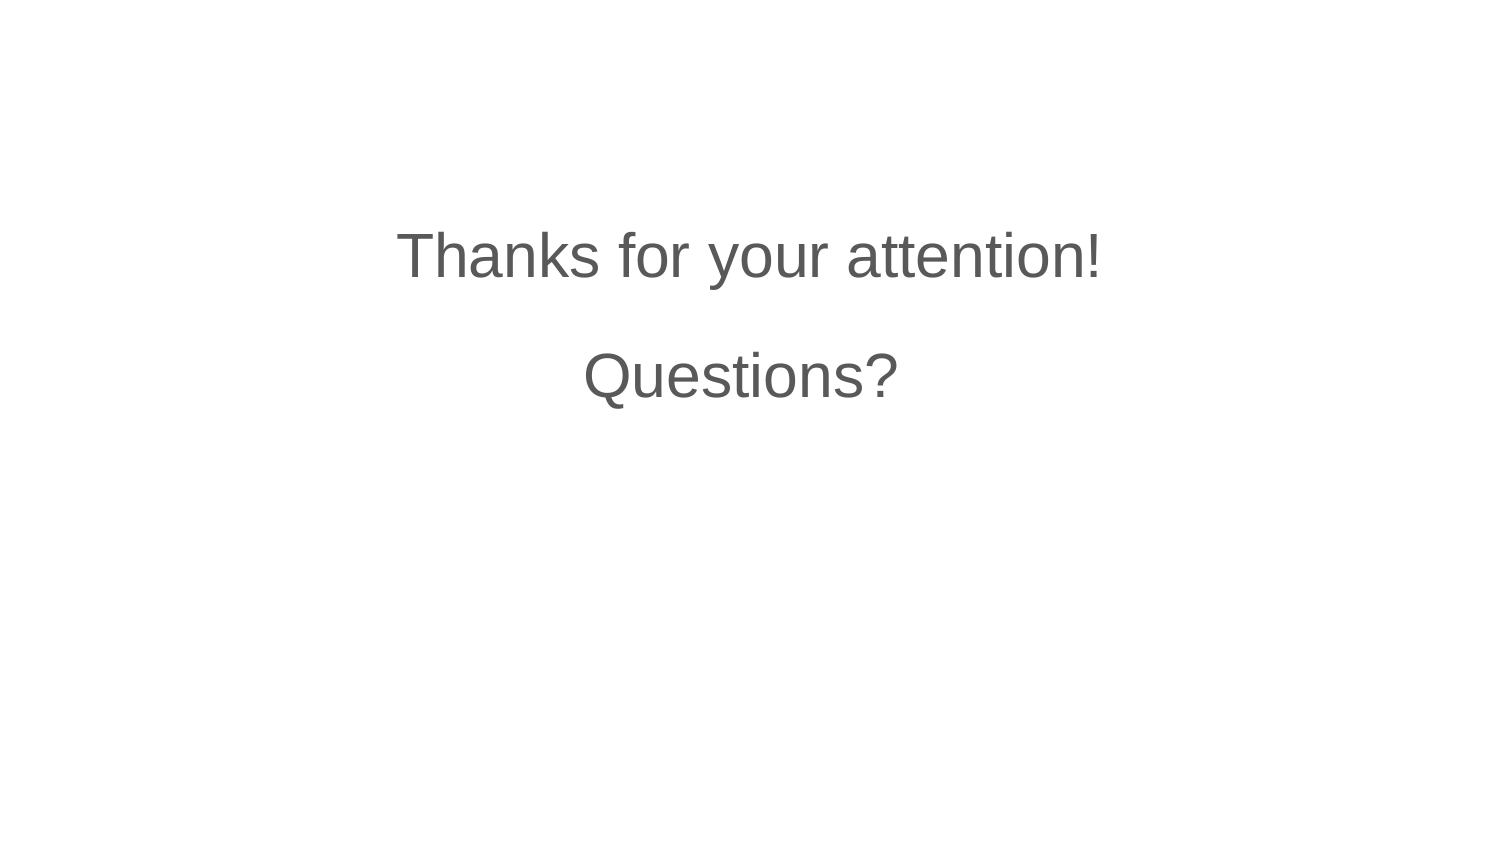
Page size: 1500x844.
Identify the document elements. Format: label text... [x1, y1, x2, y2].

list Thanks for your attention! Questions? [51, 189, 1449, 750]
